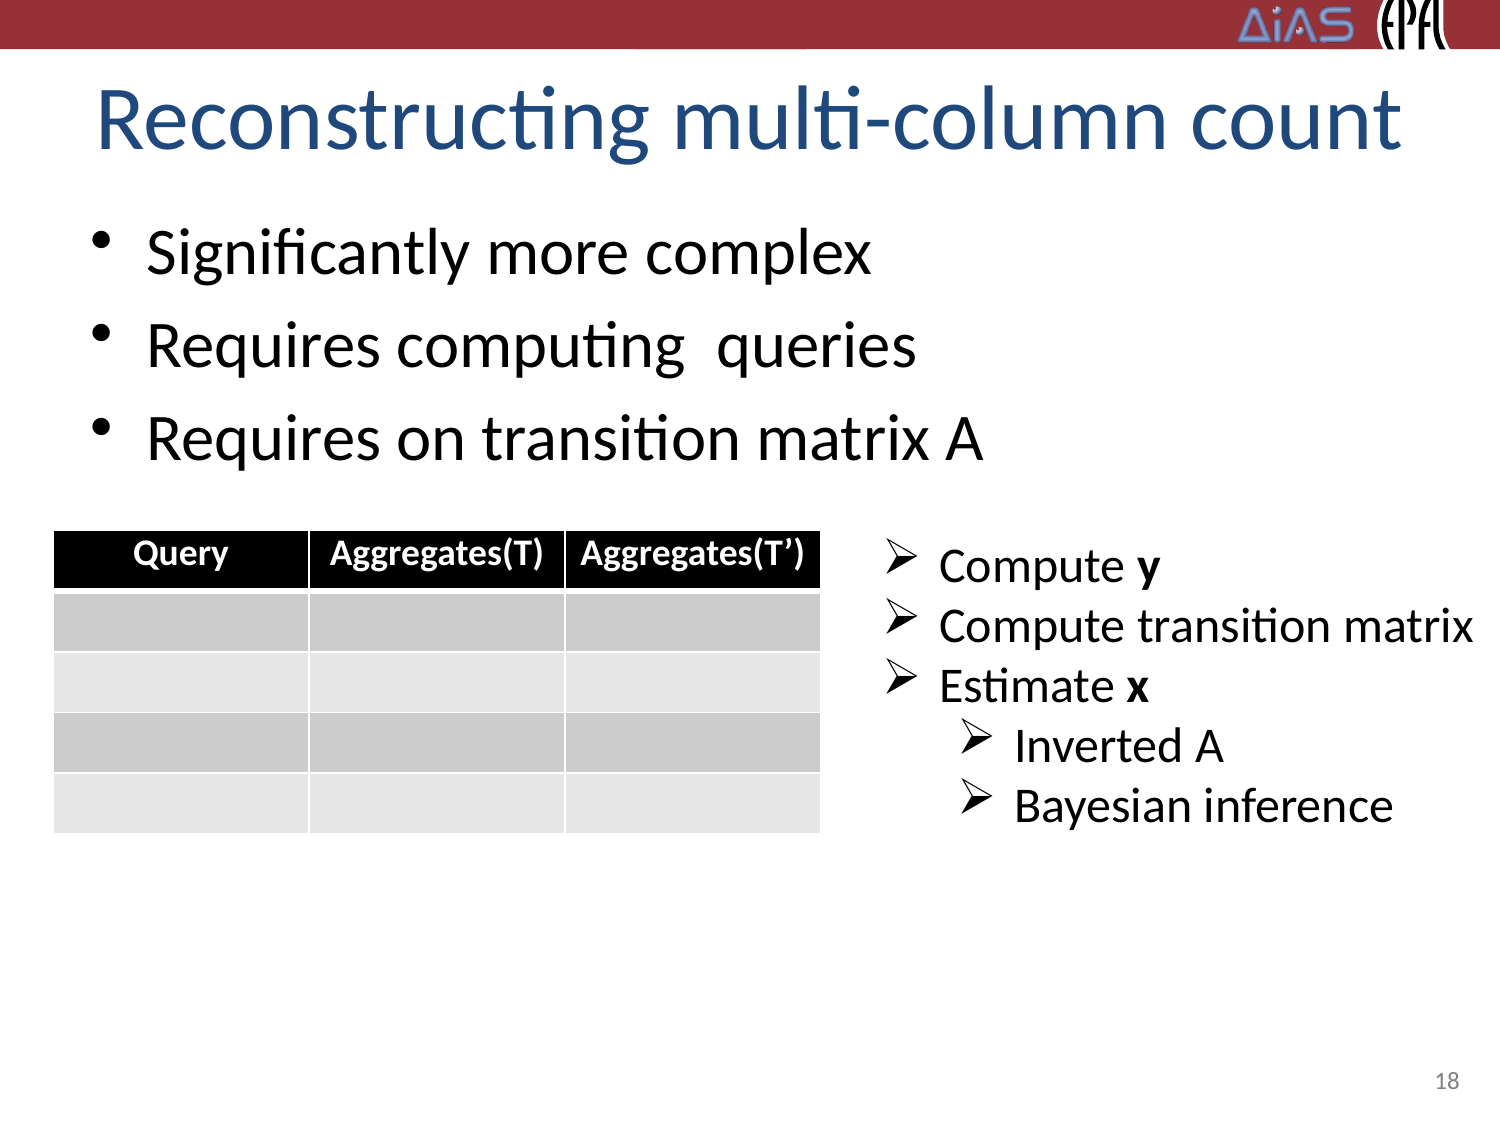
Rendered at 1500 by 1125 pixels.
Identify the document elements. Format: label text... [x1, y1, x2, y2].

table_cell [54, 713, 308, 772]
table_cell [310, 653, 564, 712]
table_cell [54, 774, 308, 833]
picture [1234, 3, 1357, 44]
table_cell [310, 774, 564, 833]
table_cell [310, 594, 564, 651]
table_cell [566, 713, 820, 772]
table_header Aggregates(T’) [566, 531, 820, 588]
slide_number 18 [1074, 1024, 1476, 1103]
title Reconstructing multi-column count [0, 44, 1500, 176]
table_cell [310, 713, 564, 772]
table_cell [566, 594, 820, 651]
table_header Aggregates(T) [310, 531, 564, 588]
table_cell [54, 594, 308, 651]
text_box Compute y Compute transition matrix Estimate x Inverted A Bayesian inference [868, 525, 1500, 841]
table_cell [566, 653, 820, 712]
table_cell [54, 653, 308, 712]
table_header Query [54, 531, 308, 588]
table_cell [566, 774, 820, 833]
